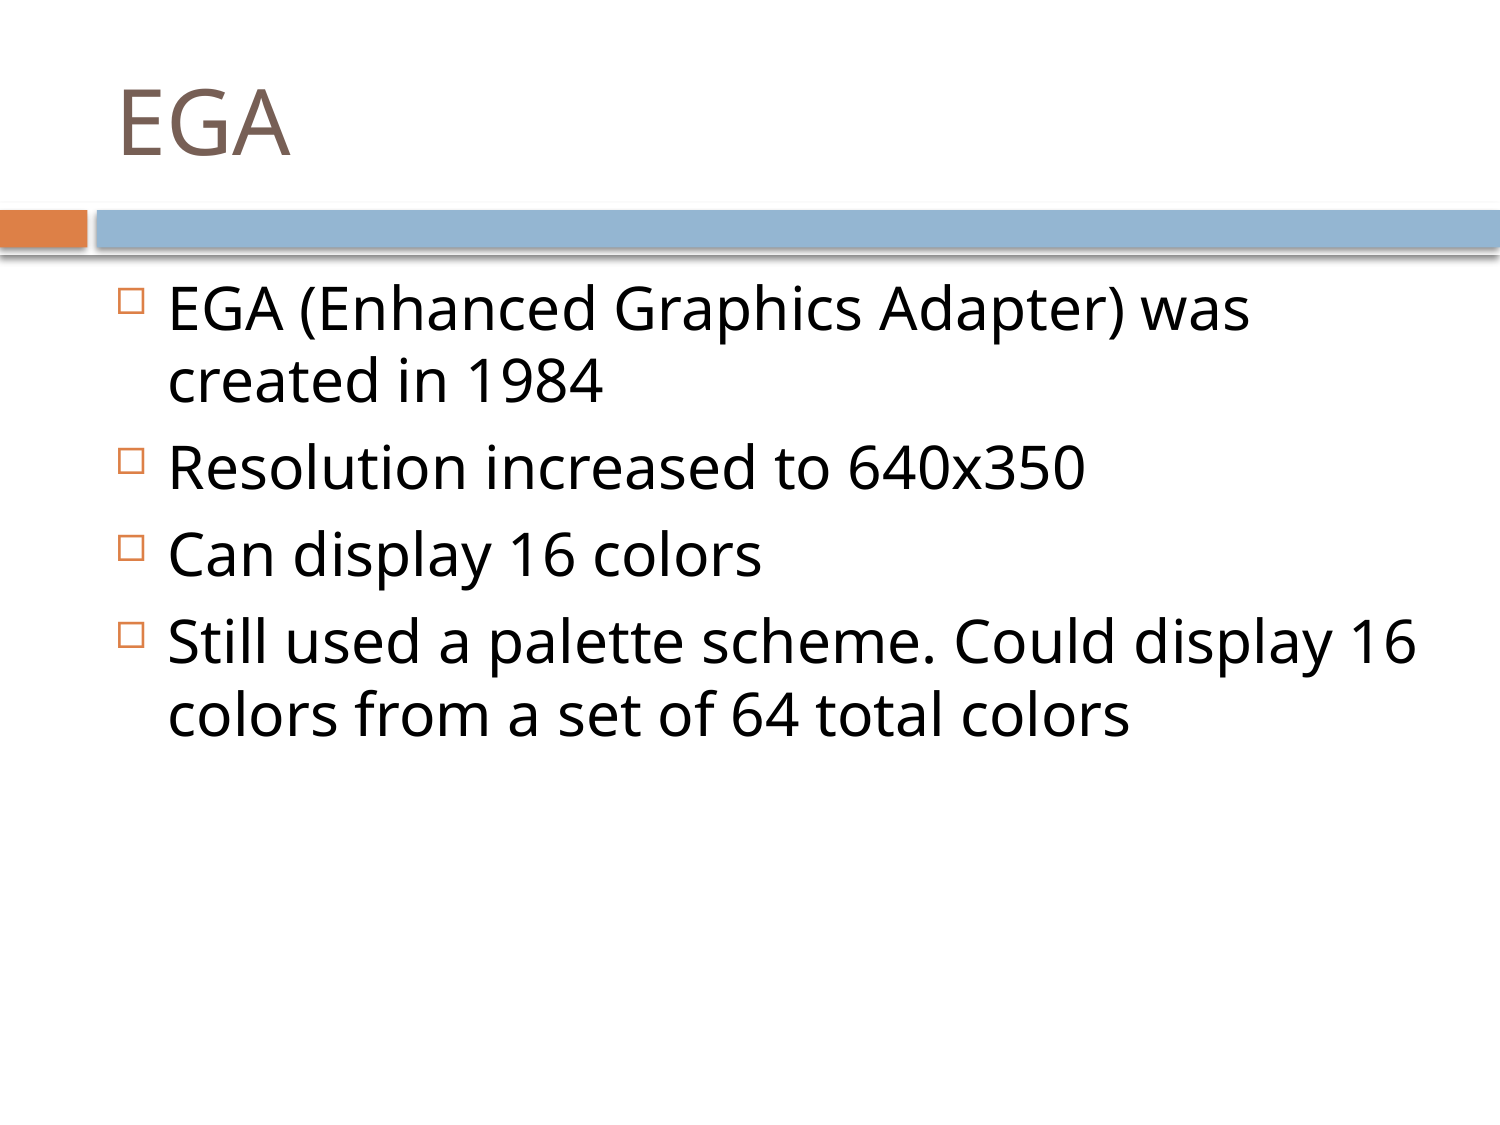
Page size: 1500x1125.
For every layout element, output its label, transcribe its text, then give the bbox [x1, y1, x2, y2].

list EGA (Enhanced Graphics Adapter) was created in 1984 Resolution increased to 640x350 Can display 16 colors Still used a palette scheme. Could display 16 colors from a set of 64 total colors [100, 262, 1438, 1000]
title EGA [100, 37, 1438, 200]
